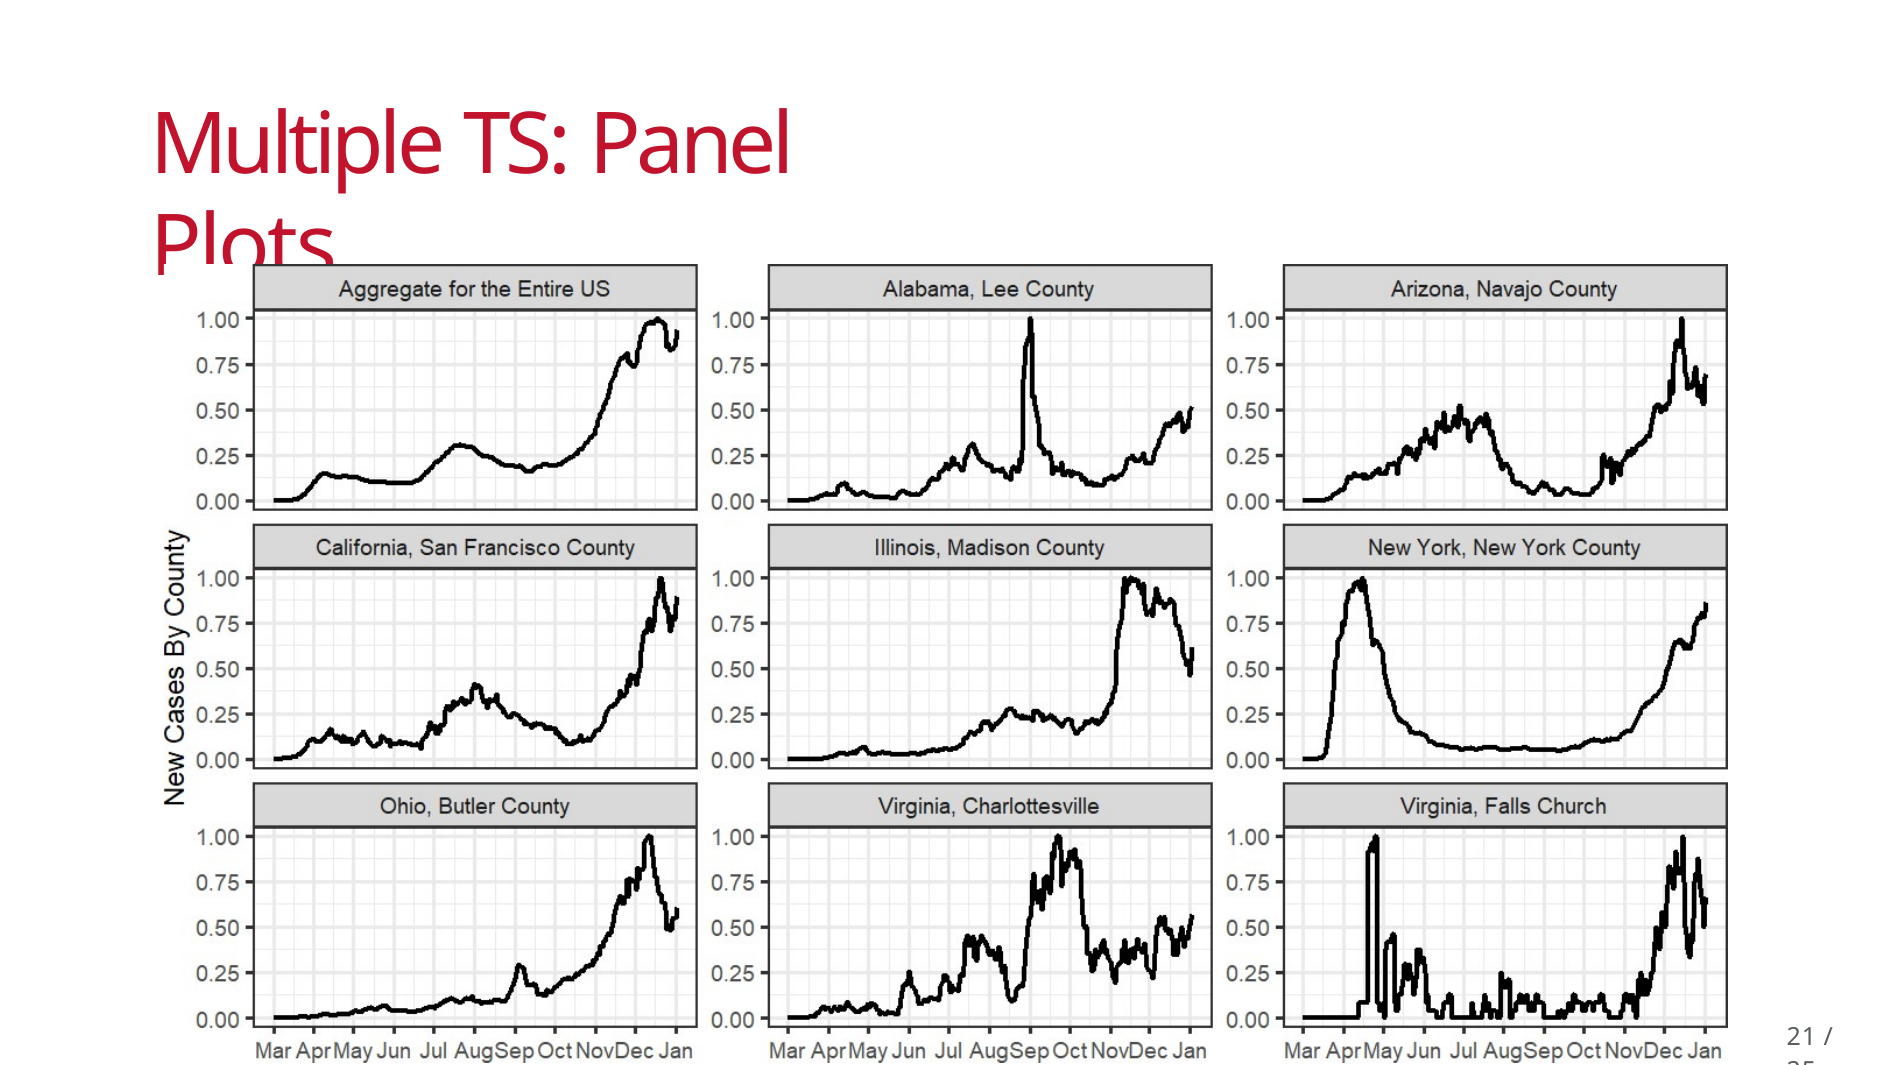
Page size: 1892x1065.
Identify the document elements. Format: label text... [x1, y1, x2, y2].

slide_number 16 / 25 [1780, 1020, 1868, 1065]
title Multiple TS: Panel Plots [147, 85, 958, 293]
text_box [163, 264, 1728, 1063]
